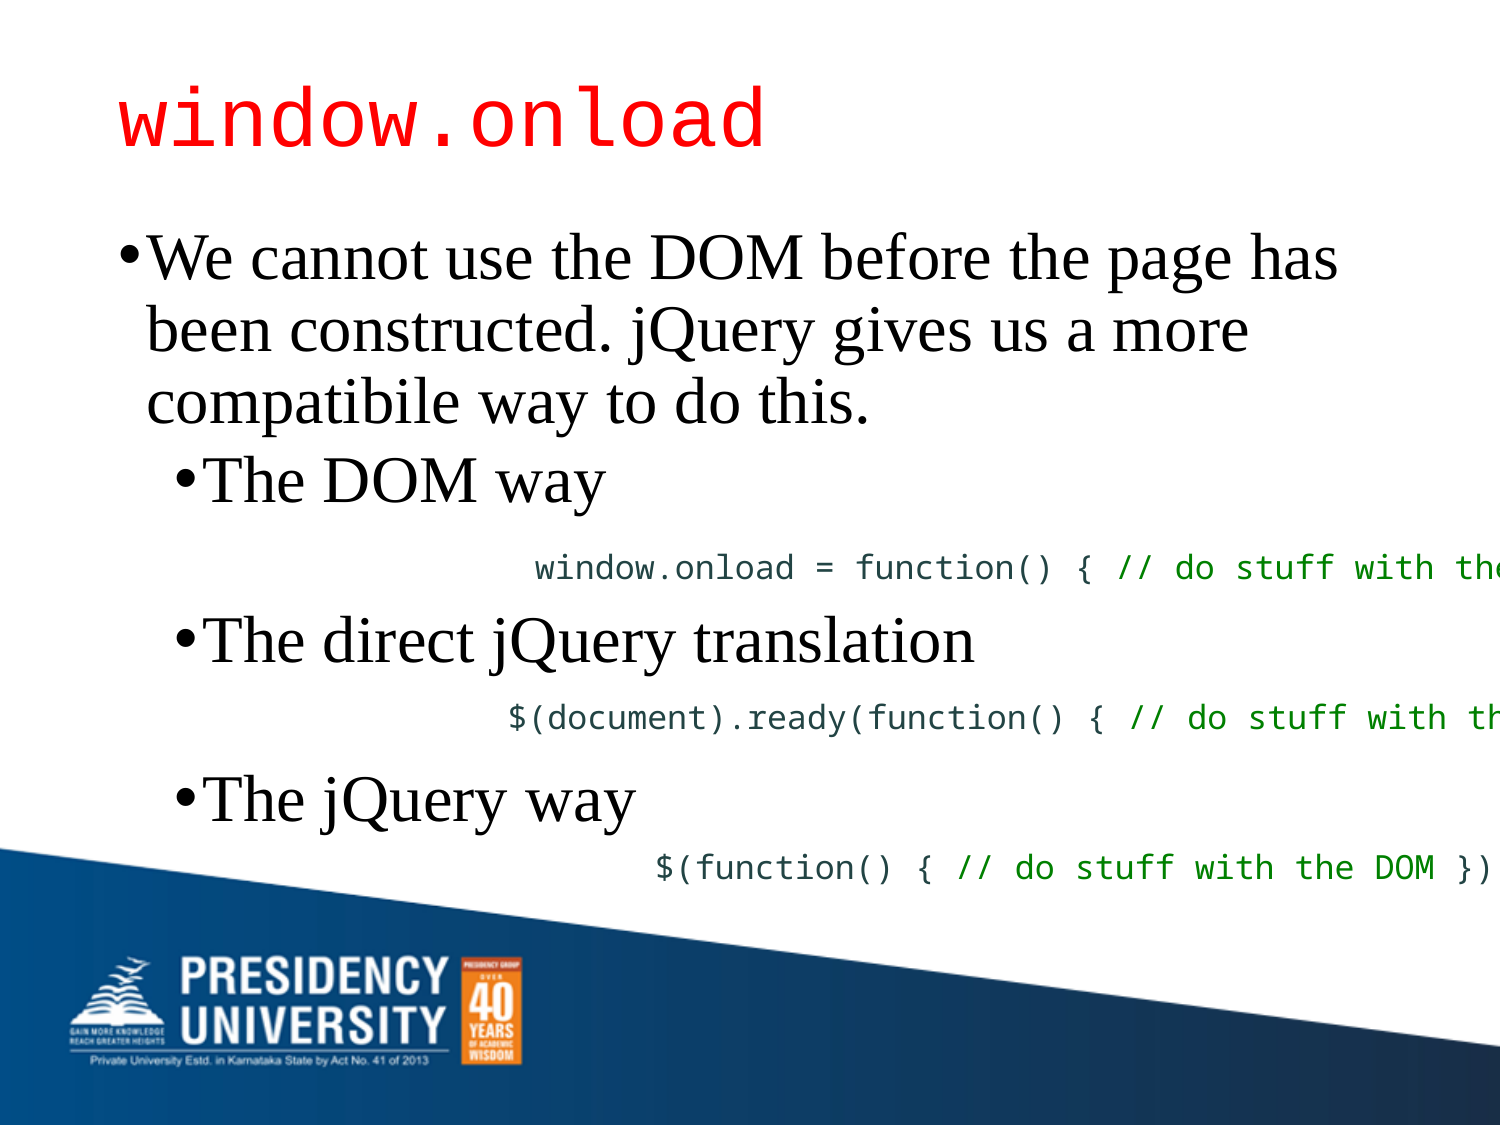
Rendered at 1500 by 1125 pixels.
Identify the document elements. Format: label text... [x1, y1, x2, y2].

text_box window.onload = function() { // do stuff with the DOM } [534, 538, 1500, 587]
text_box $(function() { // do stuff with the DOM }); [654, 838, 1500, 887]
text_box $(document).ready(function() { // do stuff with the DOM }); [507, 688, 1500, 737]
list We cannot use the DOM before the page has been constructed. jQuery gives us a more compatibile way to do this. The DOM way The direct jQuery translation The jQuery way [103, 214, 1397, 851]
title window.onload [103, 51, 1397, 188]
picture [0, 845, 1500, 1125]
